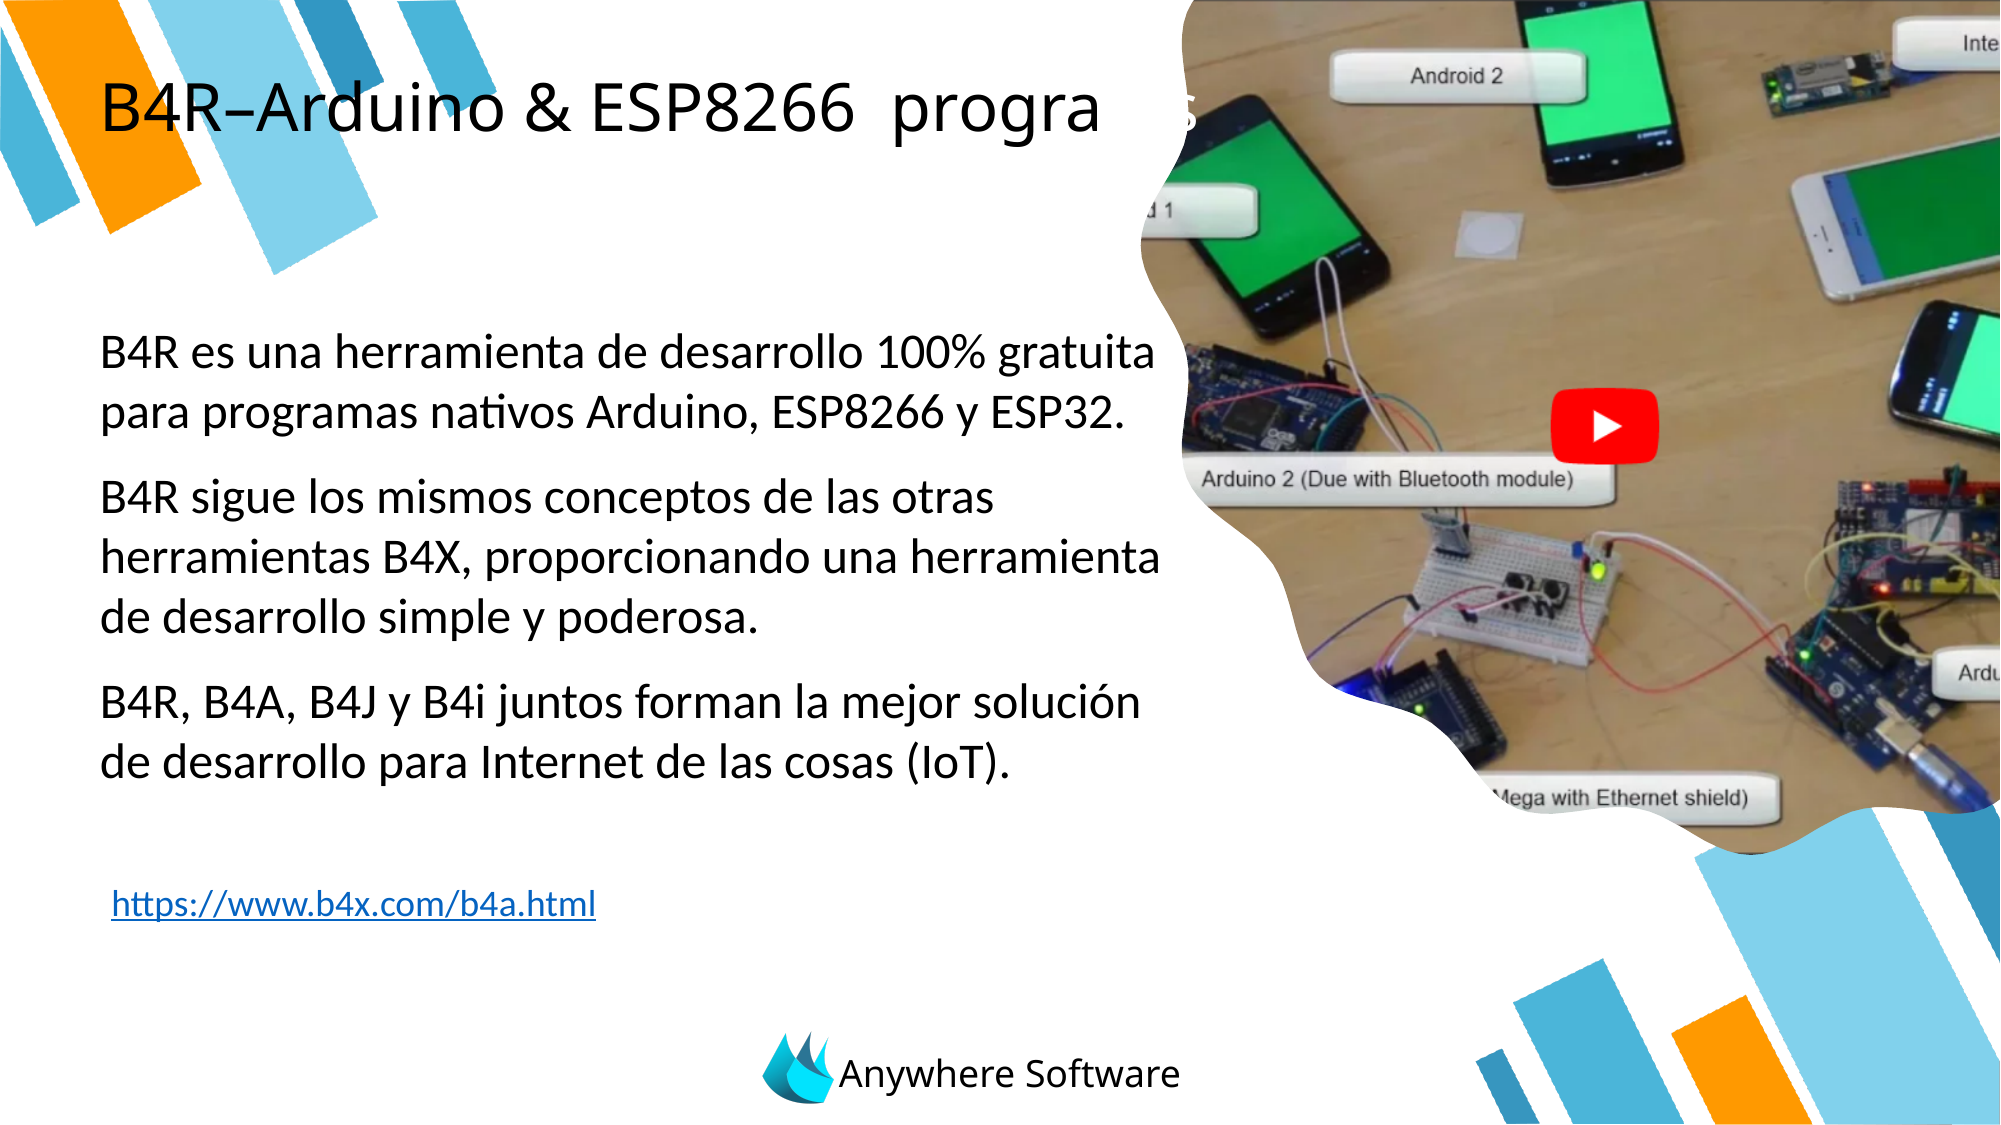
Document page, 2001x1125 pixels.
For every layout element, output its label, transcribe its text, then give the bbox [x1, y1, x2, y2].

text_box https://www.b4x.com/b4a.html [96, 871, 1097, 931]
text_box B4R es una herramienta de desarrollo 100% gratuita para programas nativos Arduino, ESP8266 y ESP32. B4R sigue los mismos conceptos de las otras herramientas B4X, proporcionando una herramienta de desarrollo simple y poderosa. B4R, B4A, B4J y B4i juntos forman la mejor solución de desarrollo para Internet de las cosas (IoT). [84, 311, 1140, 797]
picture [0, 0, 2000, 1125]
title B4R–Arduino & ESP8266 programs [84, 39, 1140, 182]
